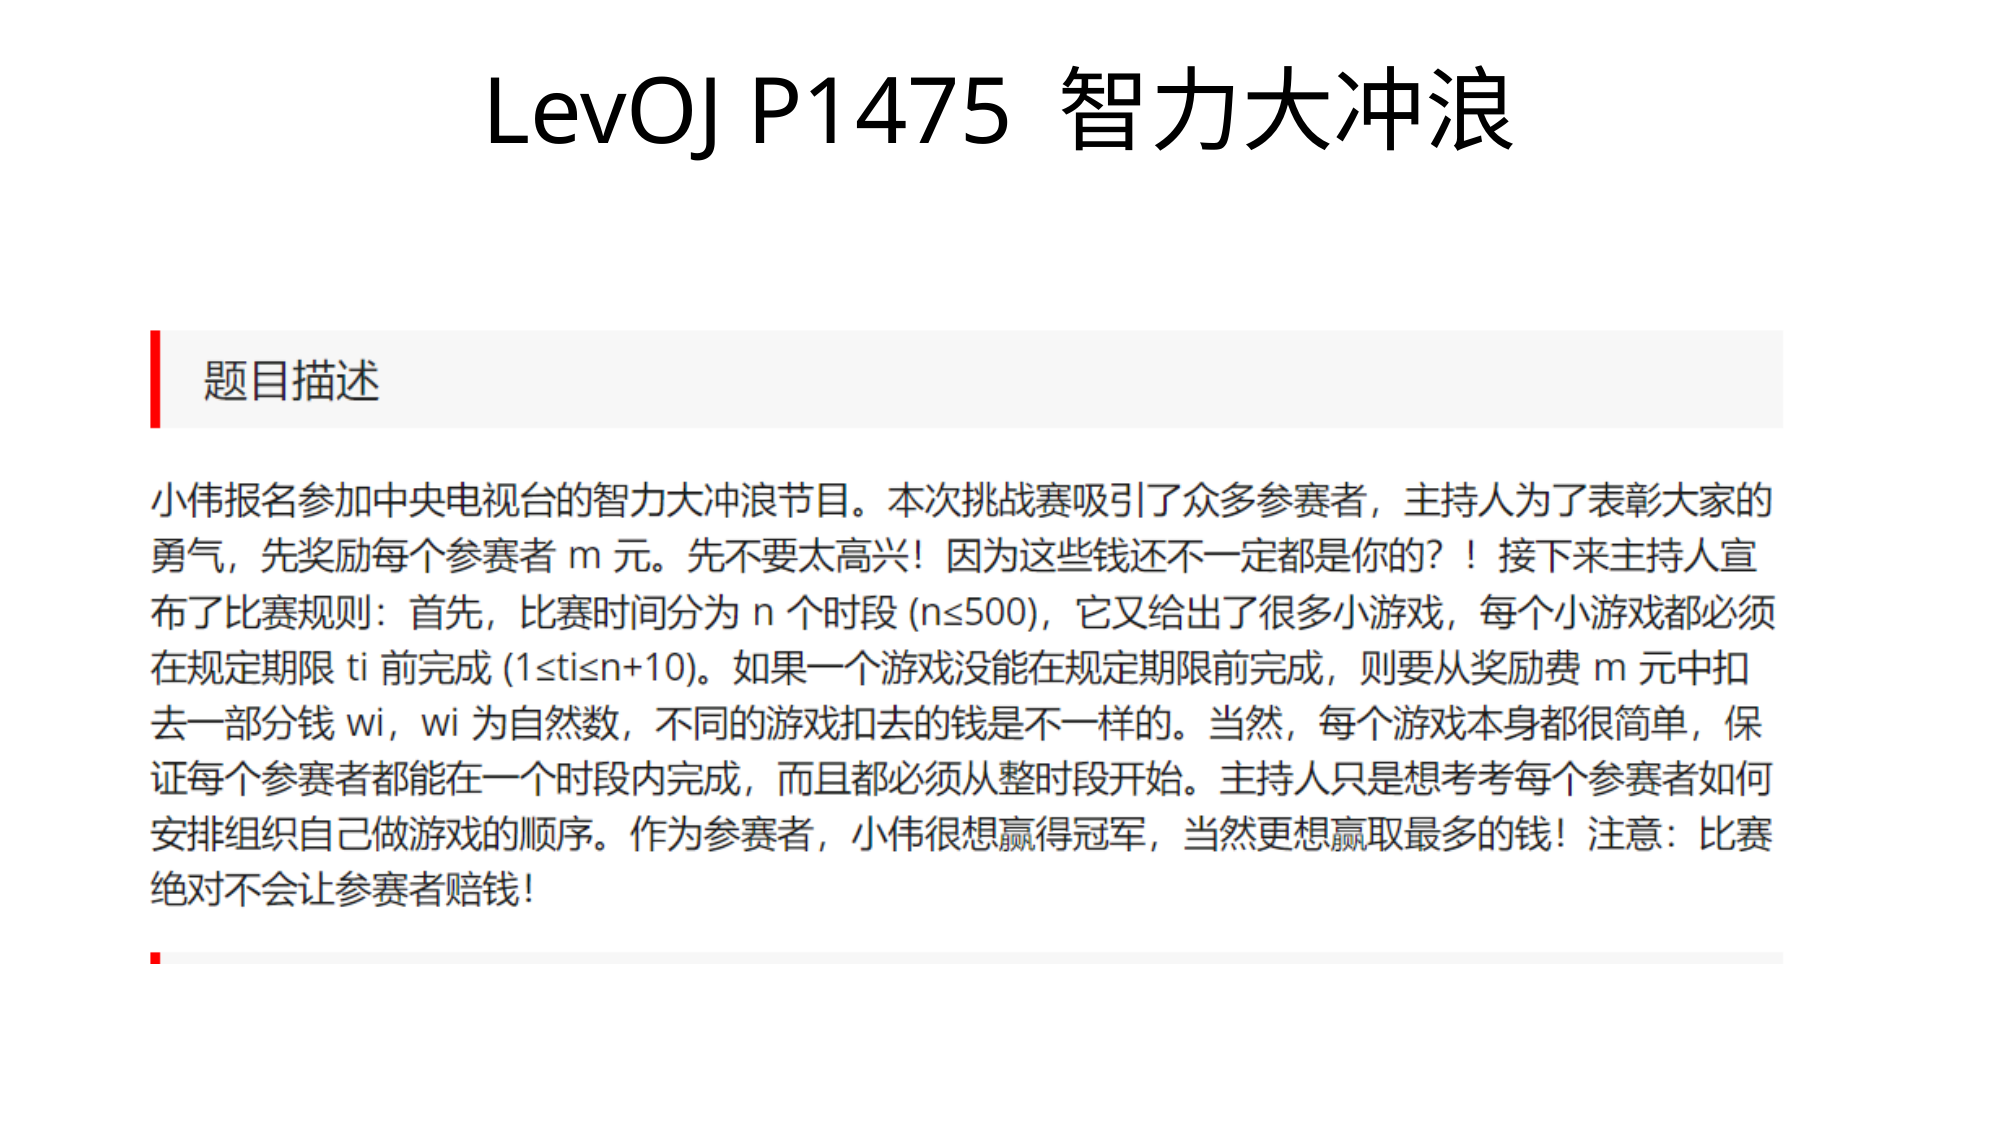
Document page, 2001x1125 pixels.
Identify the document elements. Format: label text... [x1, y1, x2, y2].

title LevOJ P1475 智力大冲浪 [137, 59, 1863, 277]
picture [84, 277, 1863, 964]
